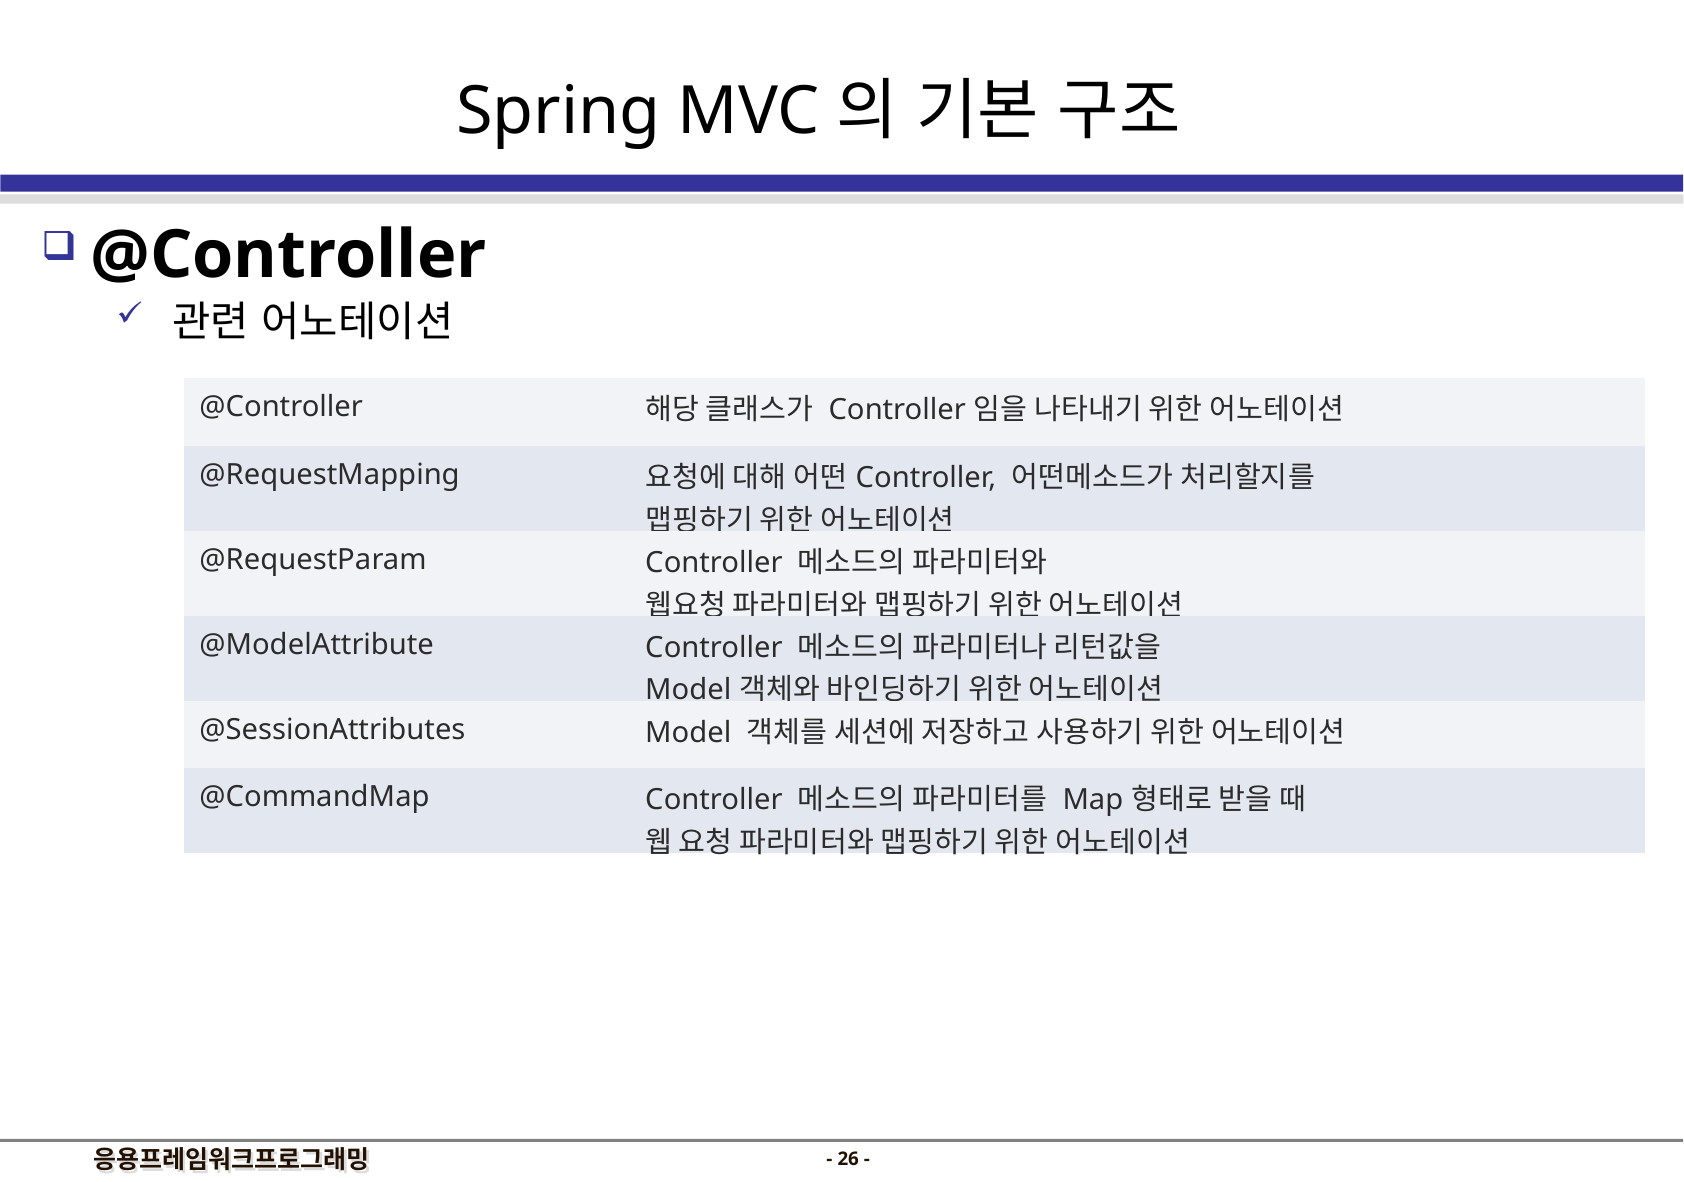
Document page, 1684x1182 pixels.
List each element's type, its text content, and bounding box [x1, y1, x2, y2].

text_box @Controller 관련 어노테이션 [26, 202, 1684, 352]
table_cell Controller 메소드의 파라미터와 웹요청 파라미터와 맵핑하기 위한 어노테이션 [630, 531, 1645, 616]
table_cell Controller 메소드의 파라미터나 리턴값을 Model객체와 바인딩하기 위한 어노테이션 [630, 616, 1645, 701]
table_header @Controller [184, 378, 630, 446]
table_cell @SessionAttributes [184, 701, 630, 768]
table_header 해당 클래스가 Controller임을 나타내기 위한 어노테이션 [630, 378, 1645, 446]
table_cell @ModelAttribute [184, 616, 630, 701]
table_cell 요청에 대해 어떤Controller, 어떤메소드가 처리할지를 맵핑하기 위한 어노테이션 [630, 446, 1645, 531]
table_cell @RequestParam [184, 531, 630, 616]
table_cell @CommandMap [184, 768, 630, 853]
table_cell Controller 메소드의 파라미터를 Map형태로 받을 때 웹 요청 파라미터와 맵핑하기 위한 어노테이션 [630, 768, 1645, 853]
text_box Spring MVC의 기본 구조 [399, 59, 1238, 155]
table_cell @RequestMapping [184, 446, 630, 531]
slide_number - 25 - [671, 1138, 1026, 1182]
table_cell Model 객체를 세션에 저장하고 사용하기 위한 어노테이션 [630, 701, 1645, 768]
